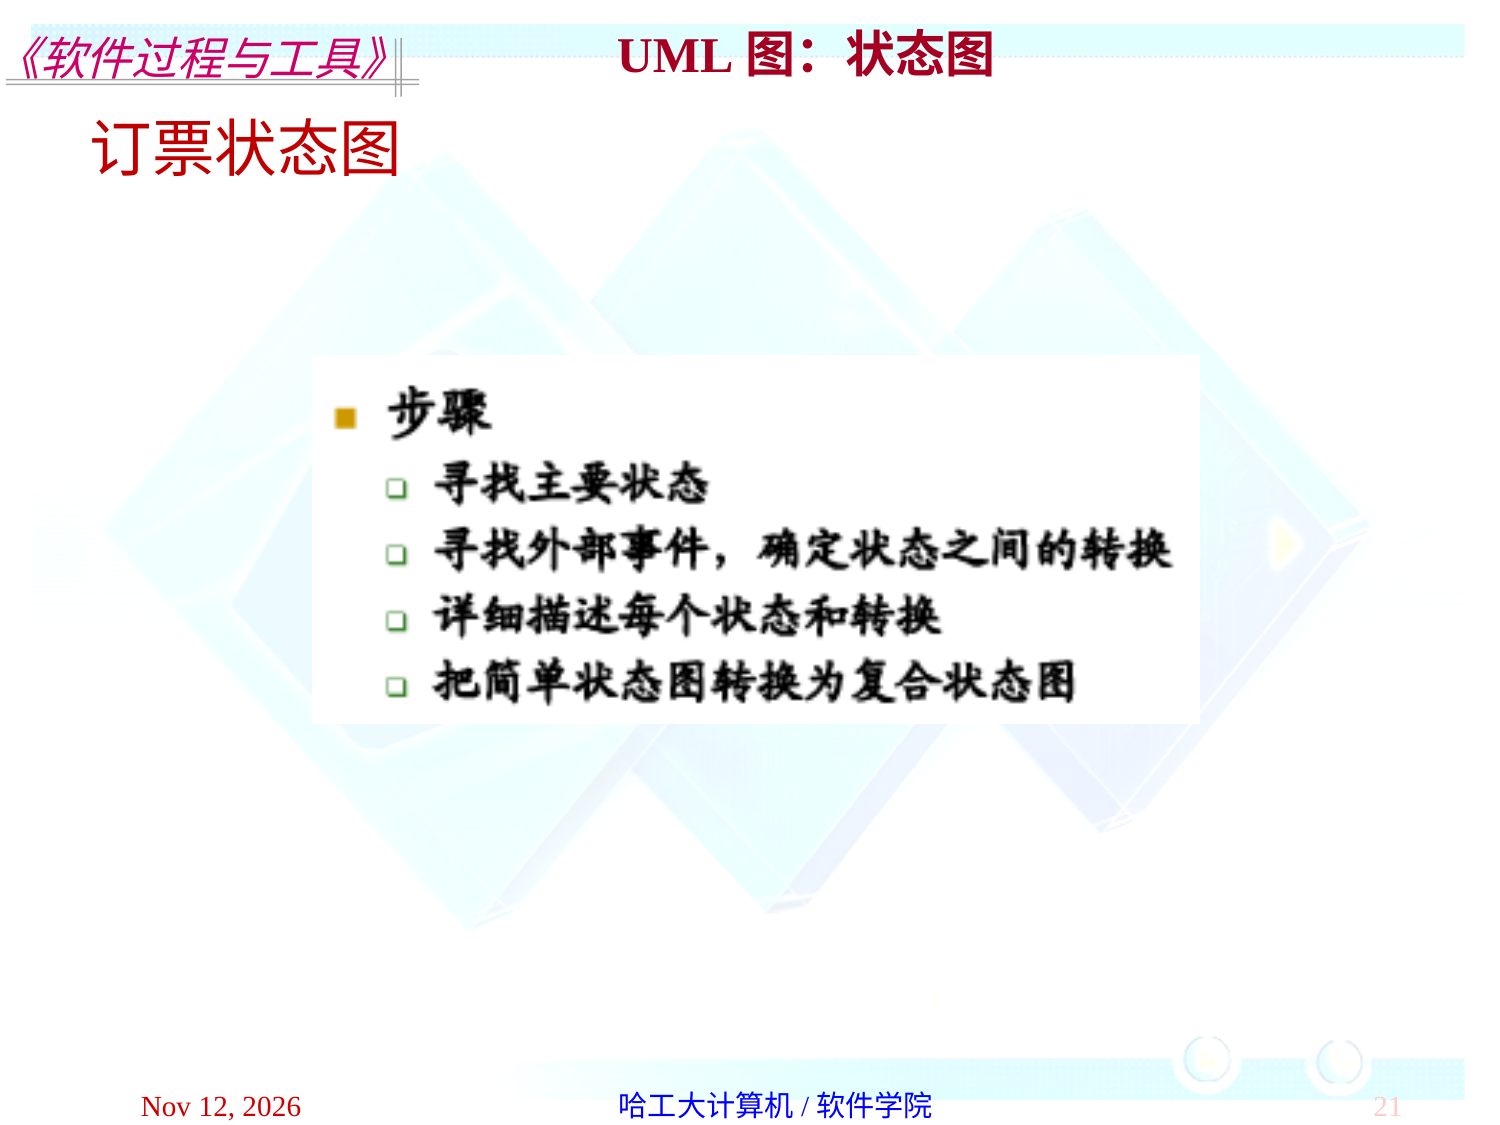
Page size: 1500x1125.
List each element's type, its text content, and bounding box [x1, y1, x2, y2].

text_box UML图：状态图 [389, 15, 1223, 90]
picture [312, 355, 1200, 724]
text_box 订票状态图 [74, 101, 1425, 188]
